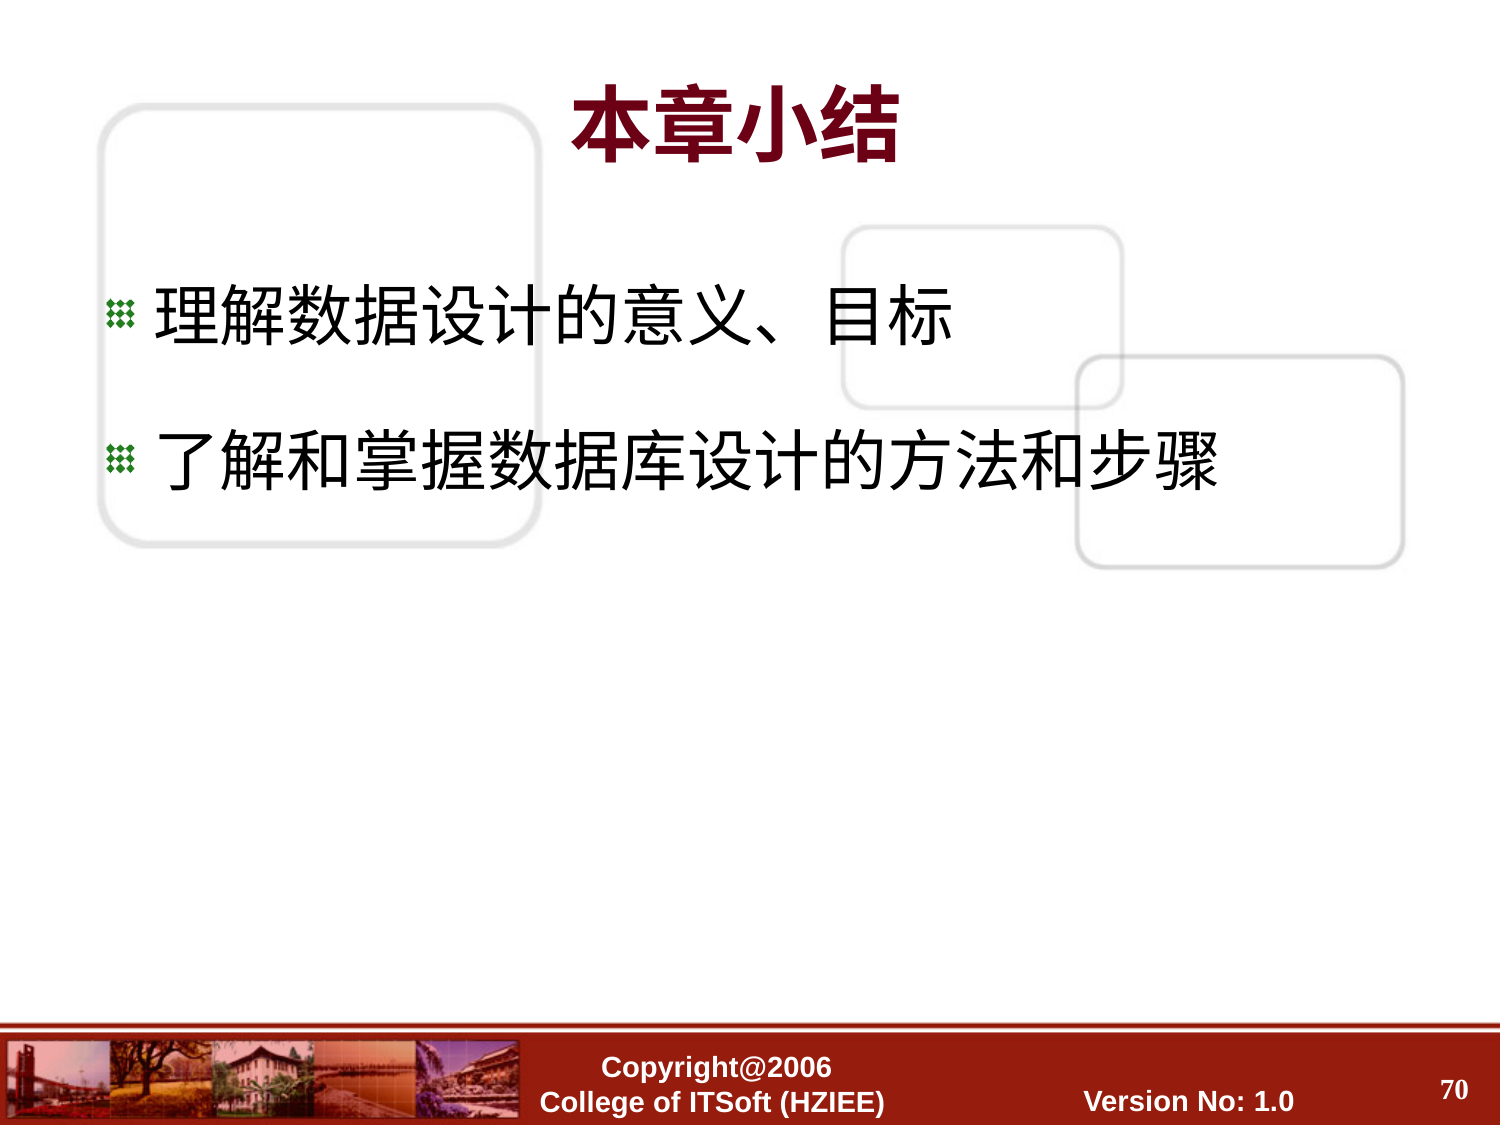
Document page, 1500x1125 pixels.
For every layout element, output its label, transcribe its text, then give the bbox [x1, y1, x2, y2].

picture [0, 0, 1500, 1125]
title 本章小结 [70, 70, 1421, 175]
list 理解数据设计的意义、目标 了解和掌握数据库设计的方法和步骤 [82, 234, 1429, 885]
